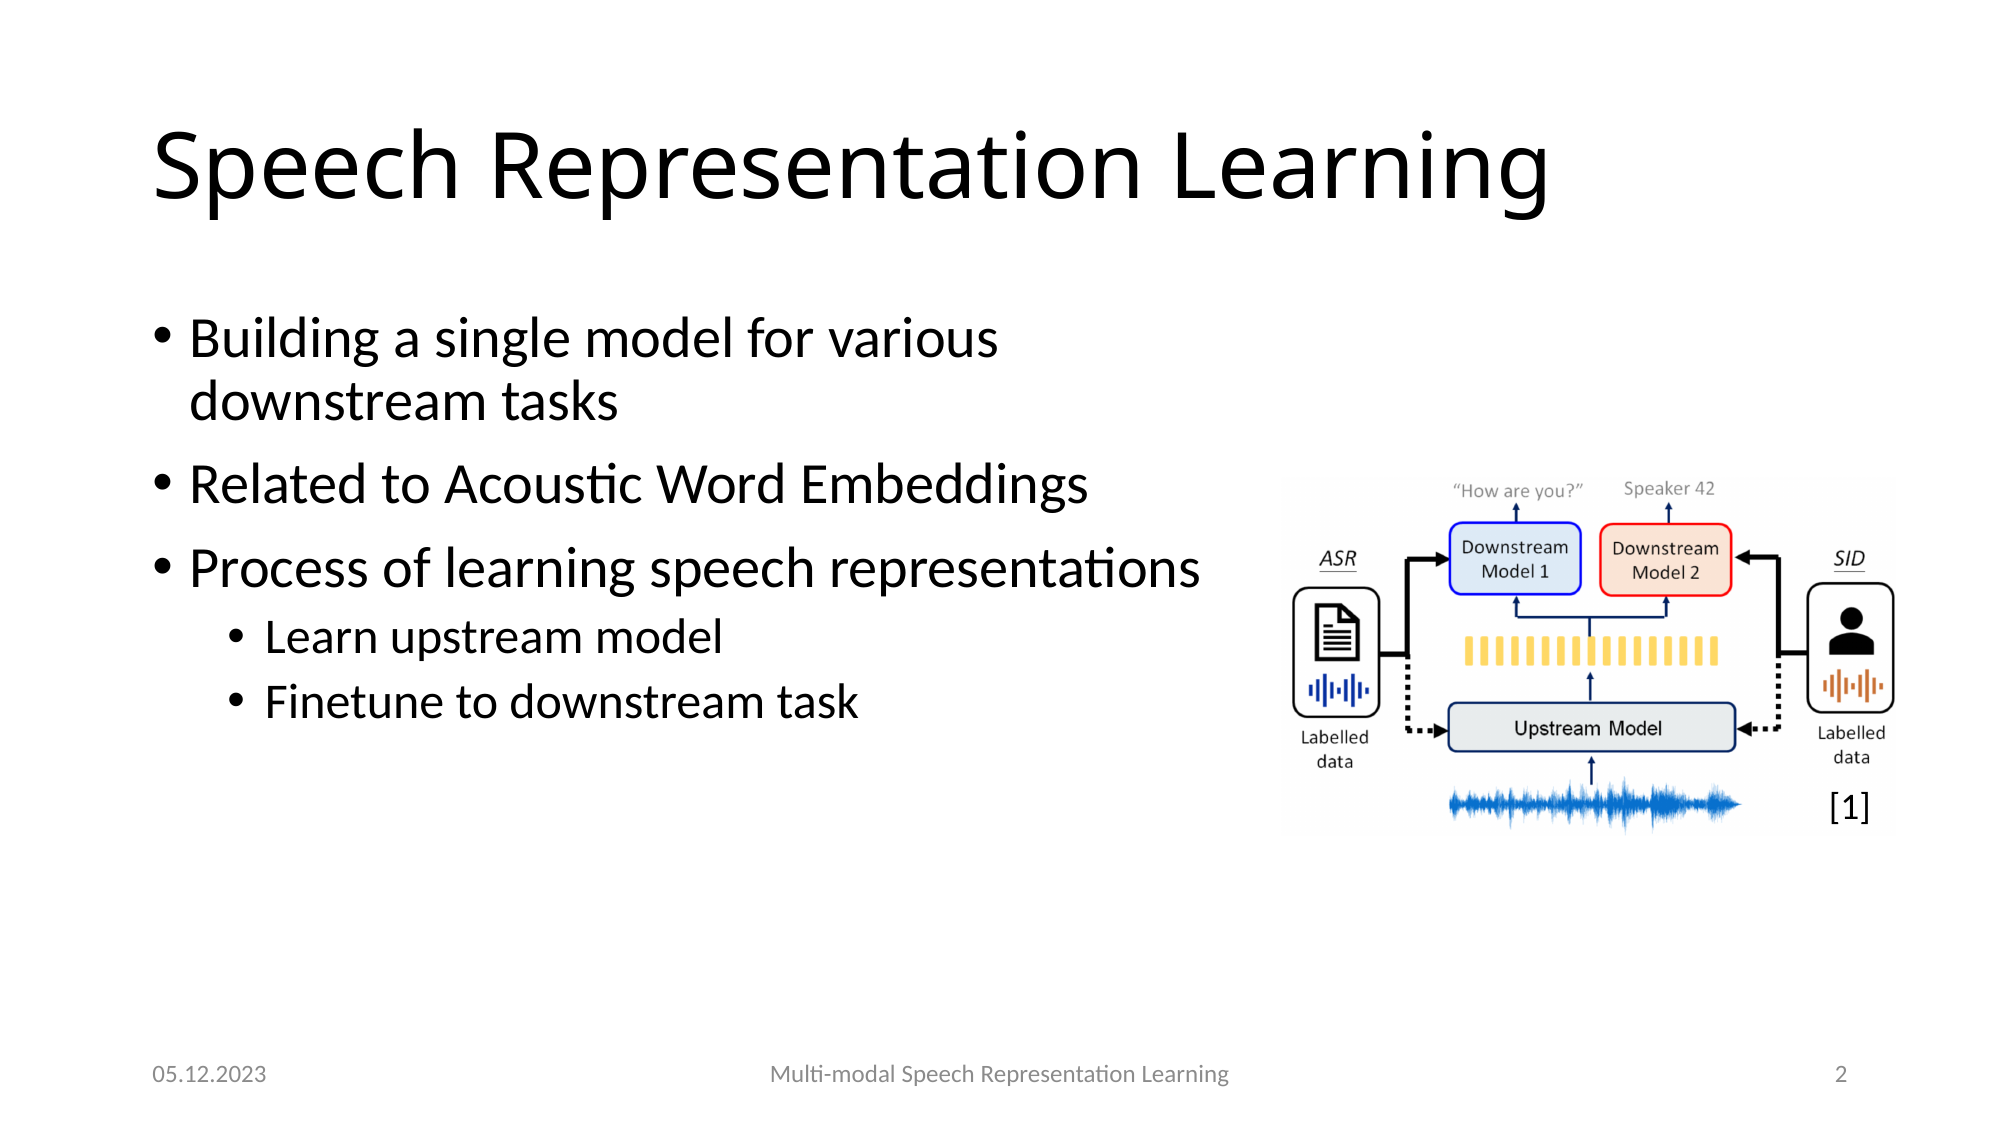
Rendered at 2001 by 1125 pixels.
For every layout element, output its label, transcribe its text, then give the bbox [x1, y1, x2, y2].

list Building a single model for various downstream tasks Related to Acoustic Word Embeddings Process of learning speech representations Learn upstream model Finetune to downstream task [137, 299, 1282, 1014]
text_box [1281, 477, 1896, 836]
slide_number 2 [1412, 1042, 1863, 1103]
footer Multi-modal Speech Representation Learning [662, 1042, 1338, 1103]
title Speech Representation Learning [137, 59, 1863, 278]
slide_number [137, 1042, 588, 1103]
